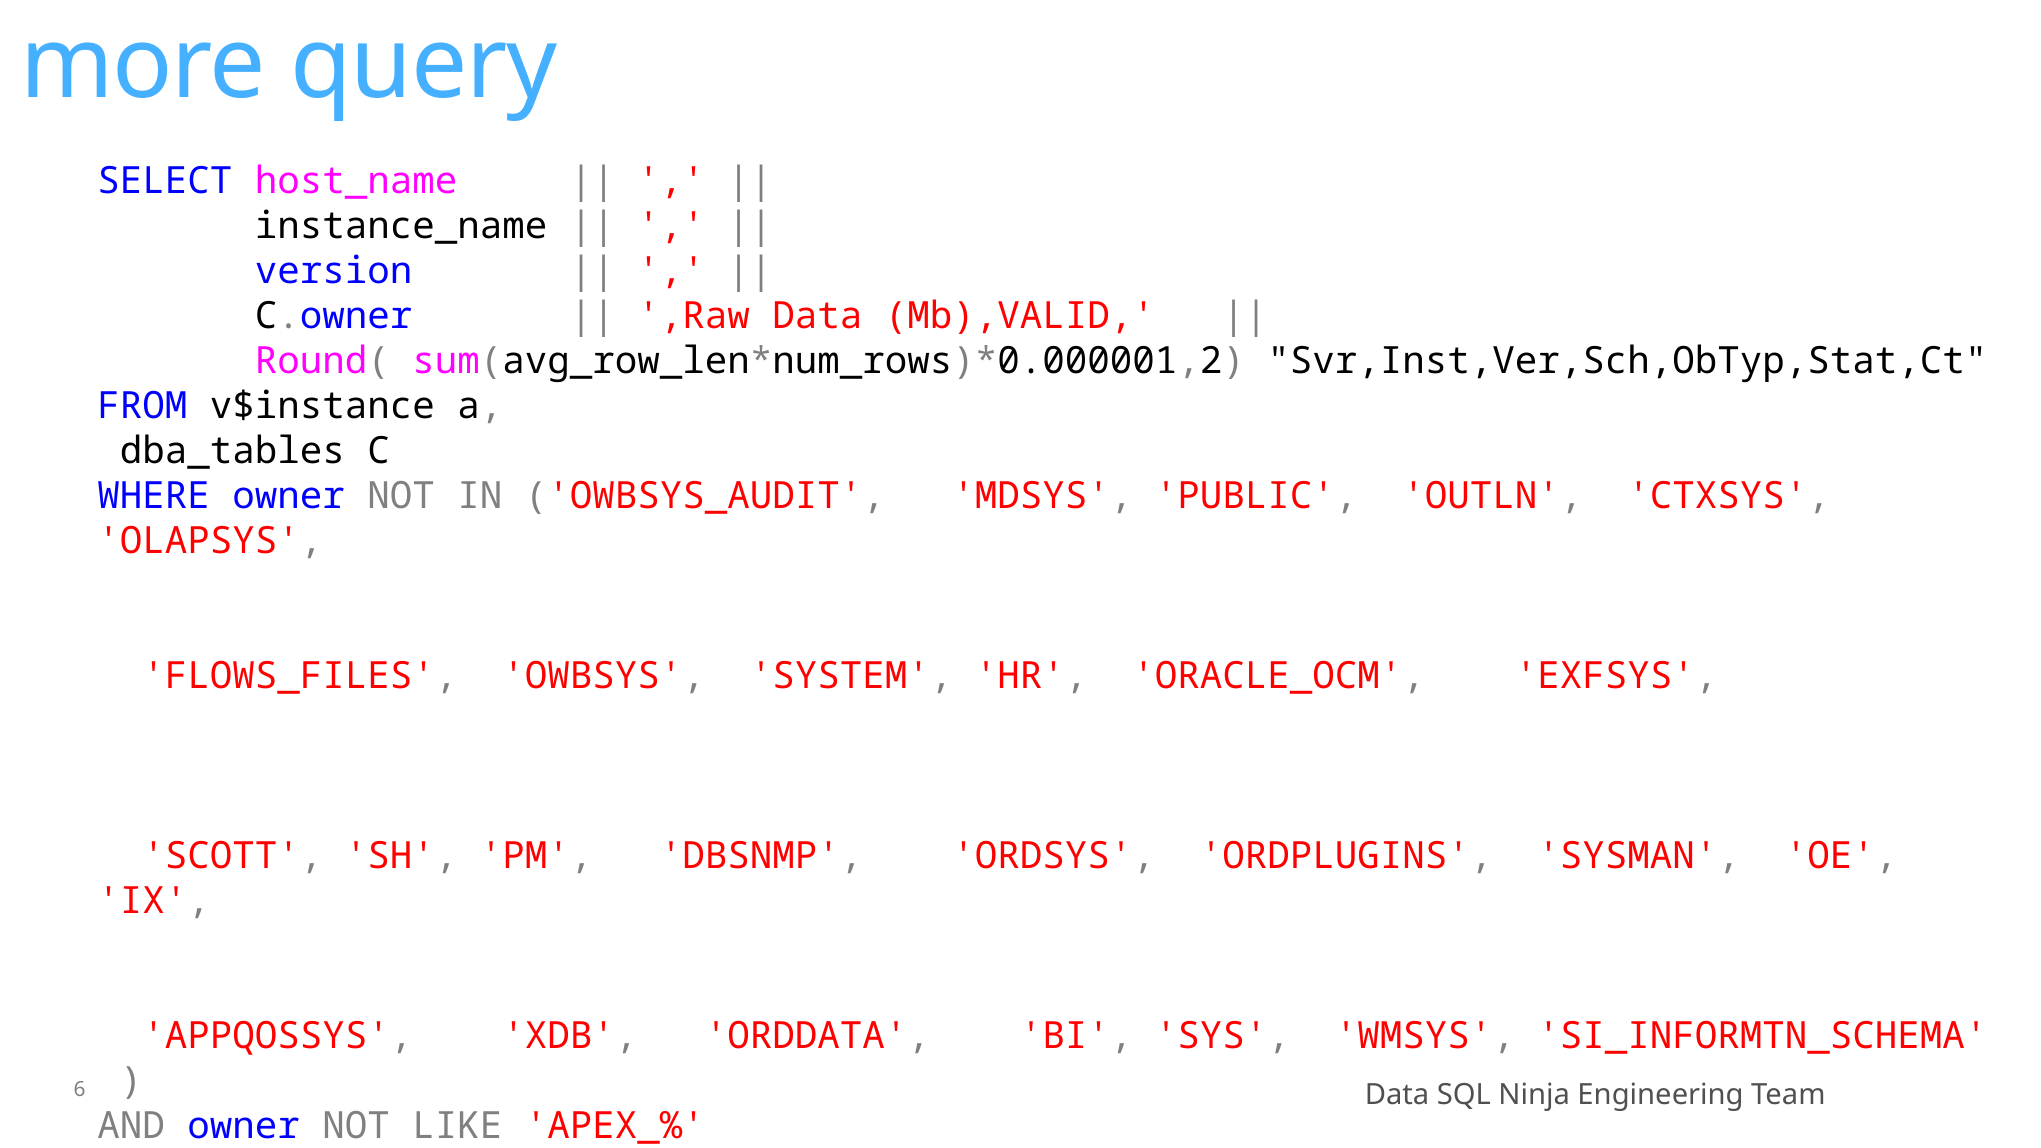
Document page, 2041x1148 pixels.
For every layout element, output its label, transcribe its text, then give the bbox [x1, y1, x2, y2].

text_box SELECT host_name || ',' || instance_name || ',' || version || ',' || C.owner || ',Raw Data (Mb),VALID,' || Round( sum(avg_row_len*num_rows)*0.000001,2) "Svr,Inst,Ver,Sch,ObTyp,Stat,Ct" FROM v$instance a, dba_tables C WHERE owner NOT IN ('OWBSYS_AUDIT', 'MDSYS', 'PUBLIC', 'OUTLN', 'CTXSYS', 'OLAPSYS', 'FLOWS_FILES', 'OWBSYS', 'SYSTEM', 'HR', 'ORACLE_OCM', 'EXFSYS', 'SCOTT', 'SH', 'PM', 'DBSNMP', 'ORDSYS', 'ORDPLUGINS', 'SYSMAN', 'OE', 'IX', 'APPQOSSYS', 'XDB', 'ORDDATA', 'BI', 'SYS', 'WMSYS', 'SI_INFORMTN_SCHEMA' ) AND owner NOT LIKE 'APEX_%' GROUP BY host_name, instance_name, version, c.owner ORDER BY owner ; [82, 148, 2008, 1148]
title more query [20, 11, 1911, 125]
text_box Data SQL Ninja Engineering Team [1334, 1063, 2029, 1127]
